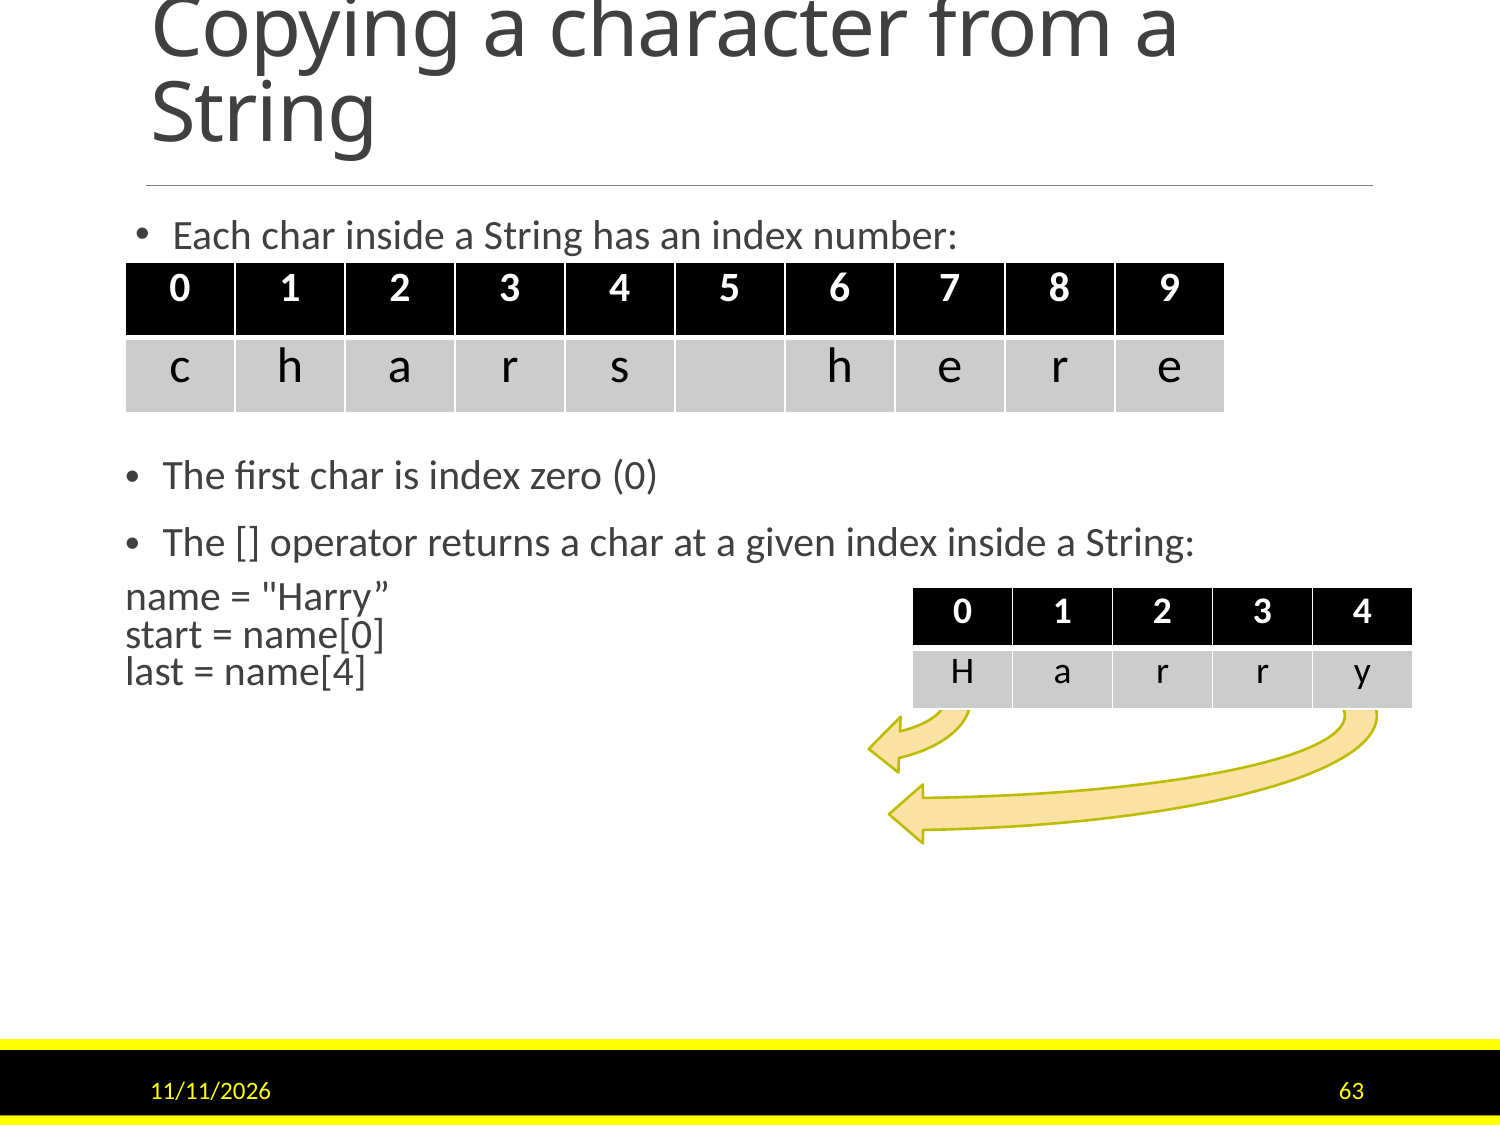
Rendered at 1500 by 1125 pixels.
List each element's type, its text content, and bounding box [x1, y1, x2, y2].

table_cell y [1363, 651, 1412, 708]
table_header 5 [676, 263, 784, 335]
title Copying a character from a String [135, 47, 1373, 167]
table_cell e [1116, 340, 1224, 412]
table_cell c [126, 340, 234, 412]
table_header 3 [456, 263, 564, 335]
text_box The first char is index zero (0) The [] operator returns a char at a given index inside a String: name = "Harry” start = name[0] last = name[4] [125, 452, 1363, 844]
table_header 9 [1116, 263, 1224, 335]
table_cell r [456, 340, 564, 412]
table_header 2 [346, 263, 454, 335]
list Each char inside a String has an index number: [135, 205, 1373, 413]
table_header 8 [1006, 263, 1114, 335]
table_header 4 [566, 263, 674, 335]
table_cell [676, 340, 784, 412]
table_cell h [786, 340, 894, 412]
table_cell e [896, 340, 1004, 412]
table_header 4 [1363, 588, 1412, 645]
table_header 6 [786, 263, 894, 335]
table_header 1 [236, 263, 344, 335]
slide_number 63 [1218, 1059, 1380, 1120]
text_box [1363, 710, 1379, 745]
table_header 0 [126, 263, 234, 335]
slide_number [135, 1059, 440, 1120]
table_cell s [566, 340, 674, 412]
table_cell a [346, 340, 454, 412]
table_cell h [236, 340, 344, 412]
table_header 7 [896, 263, 1004, 335]
table_cell r [1006, 340, 1114, 412]
